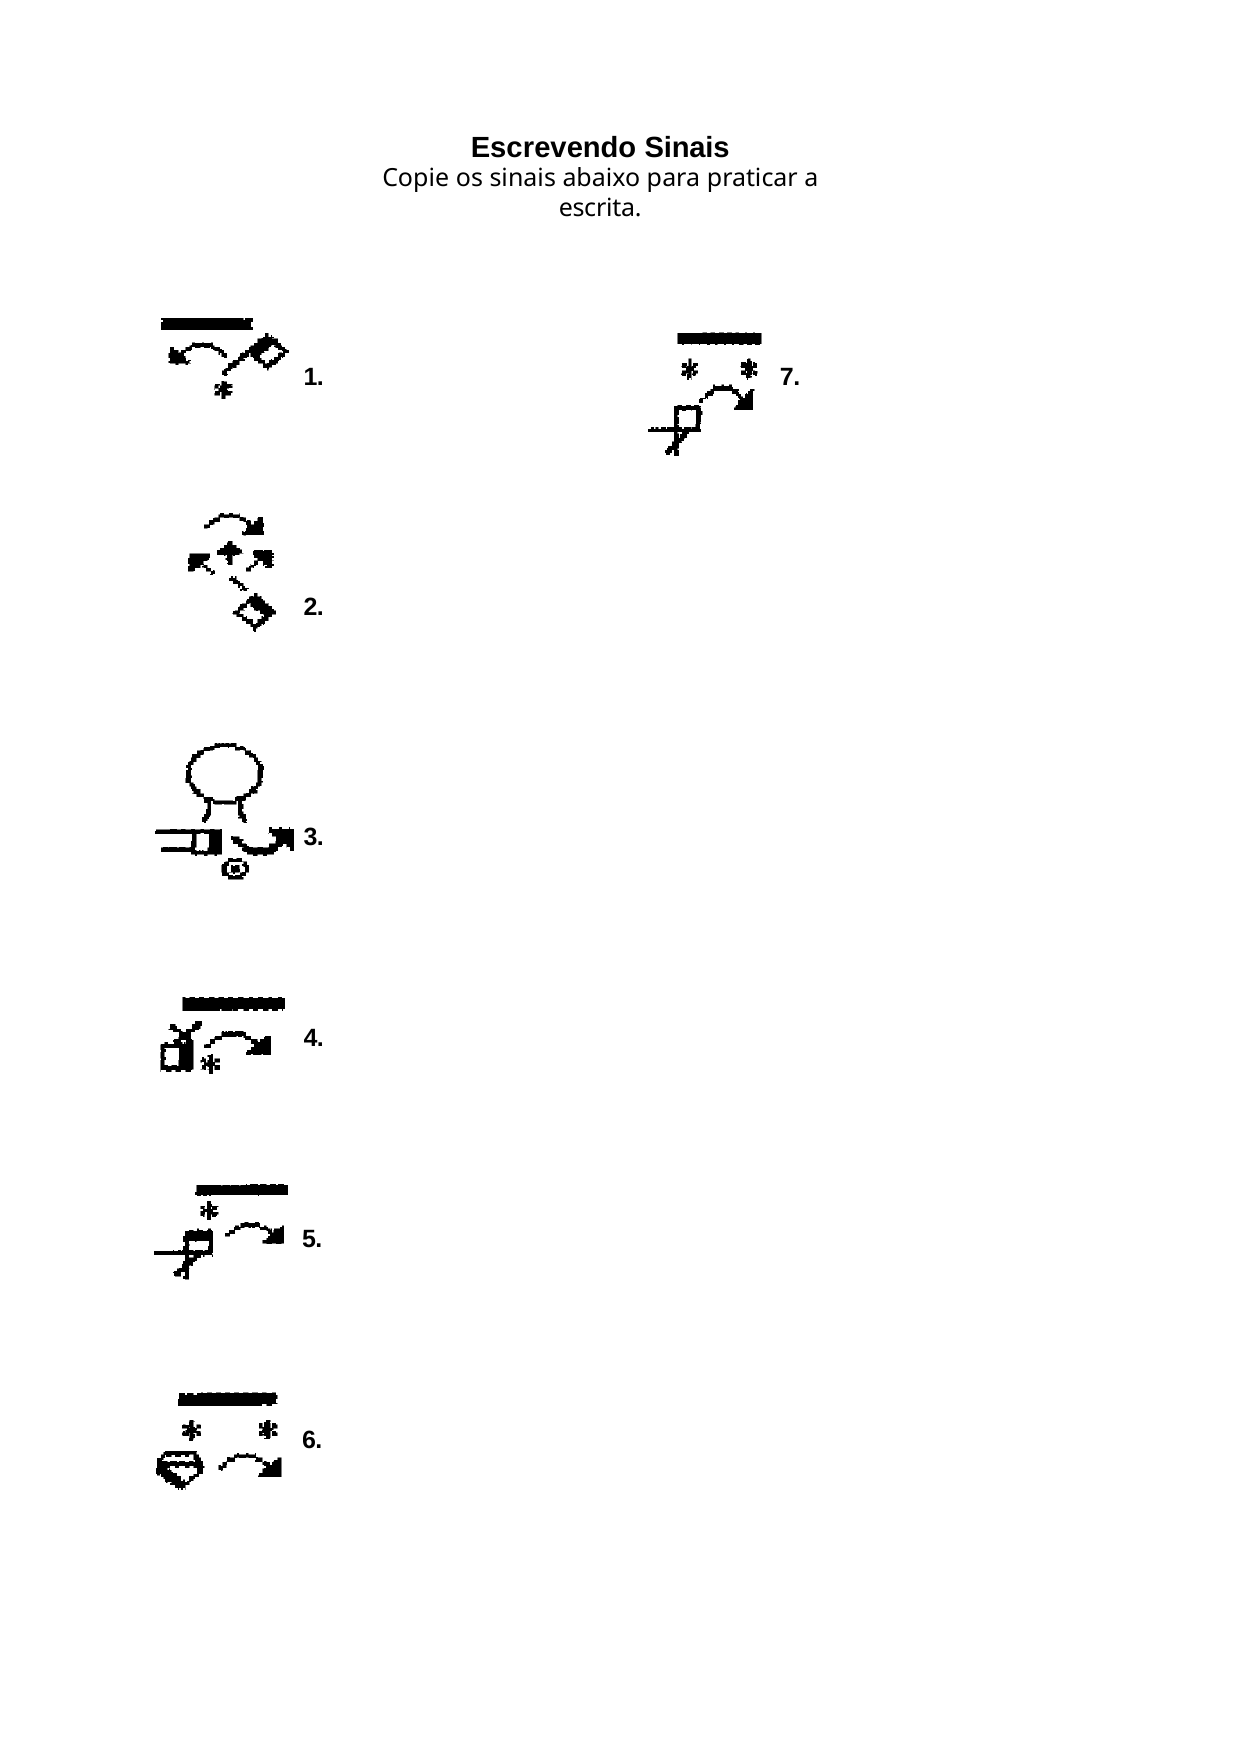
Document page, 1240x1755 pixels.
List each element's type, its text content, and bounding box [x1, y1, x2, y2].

text_box 5. [309, 1220, 542, 1253]
text_box 4. [309, 1019, 544, 1052]
text_box 7. [785, 358, 1020, 391]
text_box 1. [309, 358, 544, 391]
text_box 6. [309, 1421, 542, 1454]
text_box 2. [309, 588, 544, 621]
picture [643, 313, 781, 456]
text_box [142, 317, 304, 1494]
text_box 3. [309, 818, 544, 851]
text_box Escrevendo Sinais Copie os sinais abaixo para praticar a escrita. [344, 126, 856, 221]
